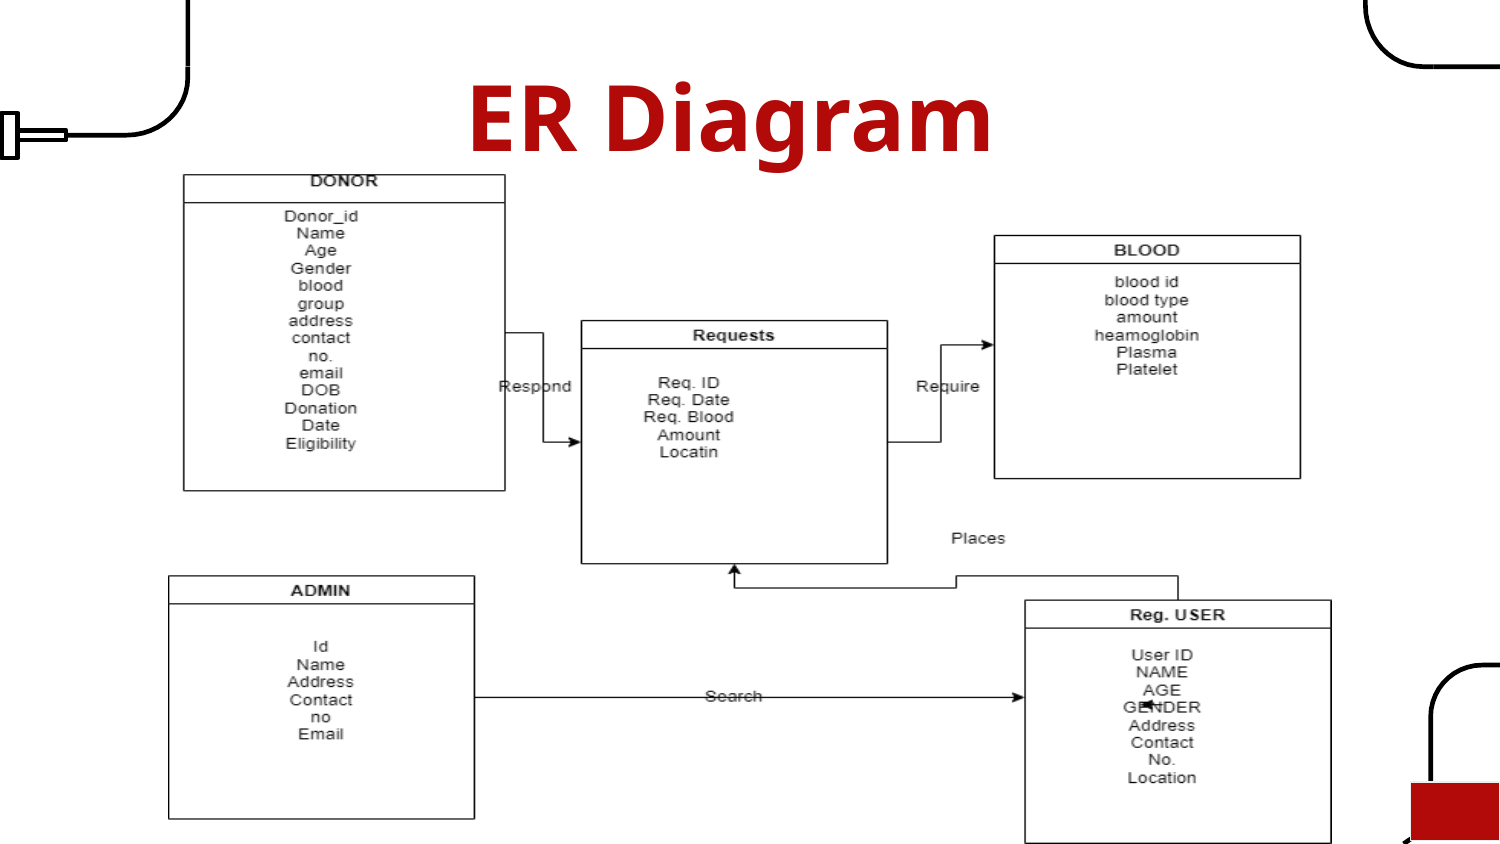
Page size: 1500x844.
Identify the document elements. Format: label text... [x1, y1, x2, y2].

picture [168, 173, 1332, 844]
title ER Diagram [465, 59, 1035, 171]
